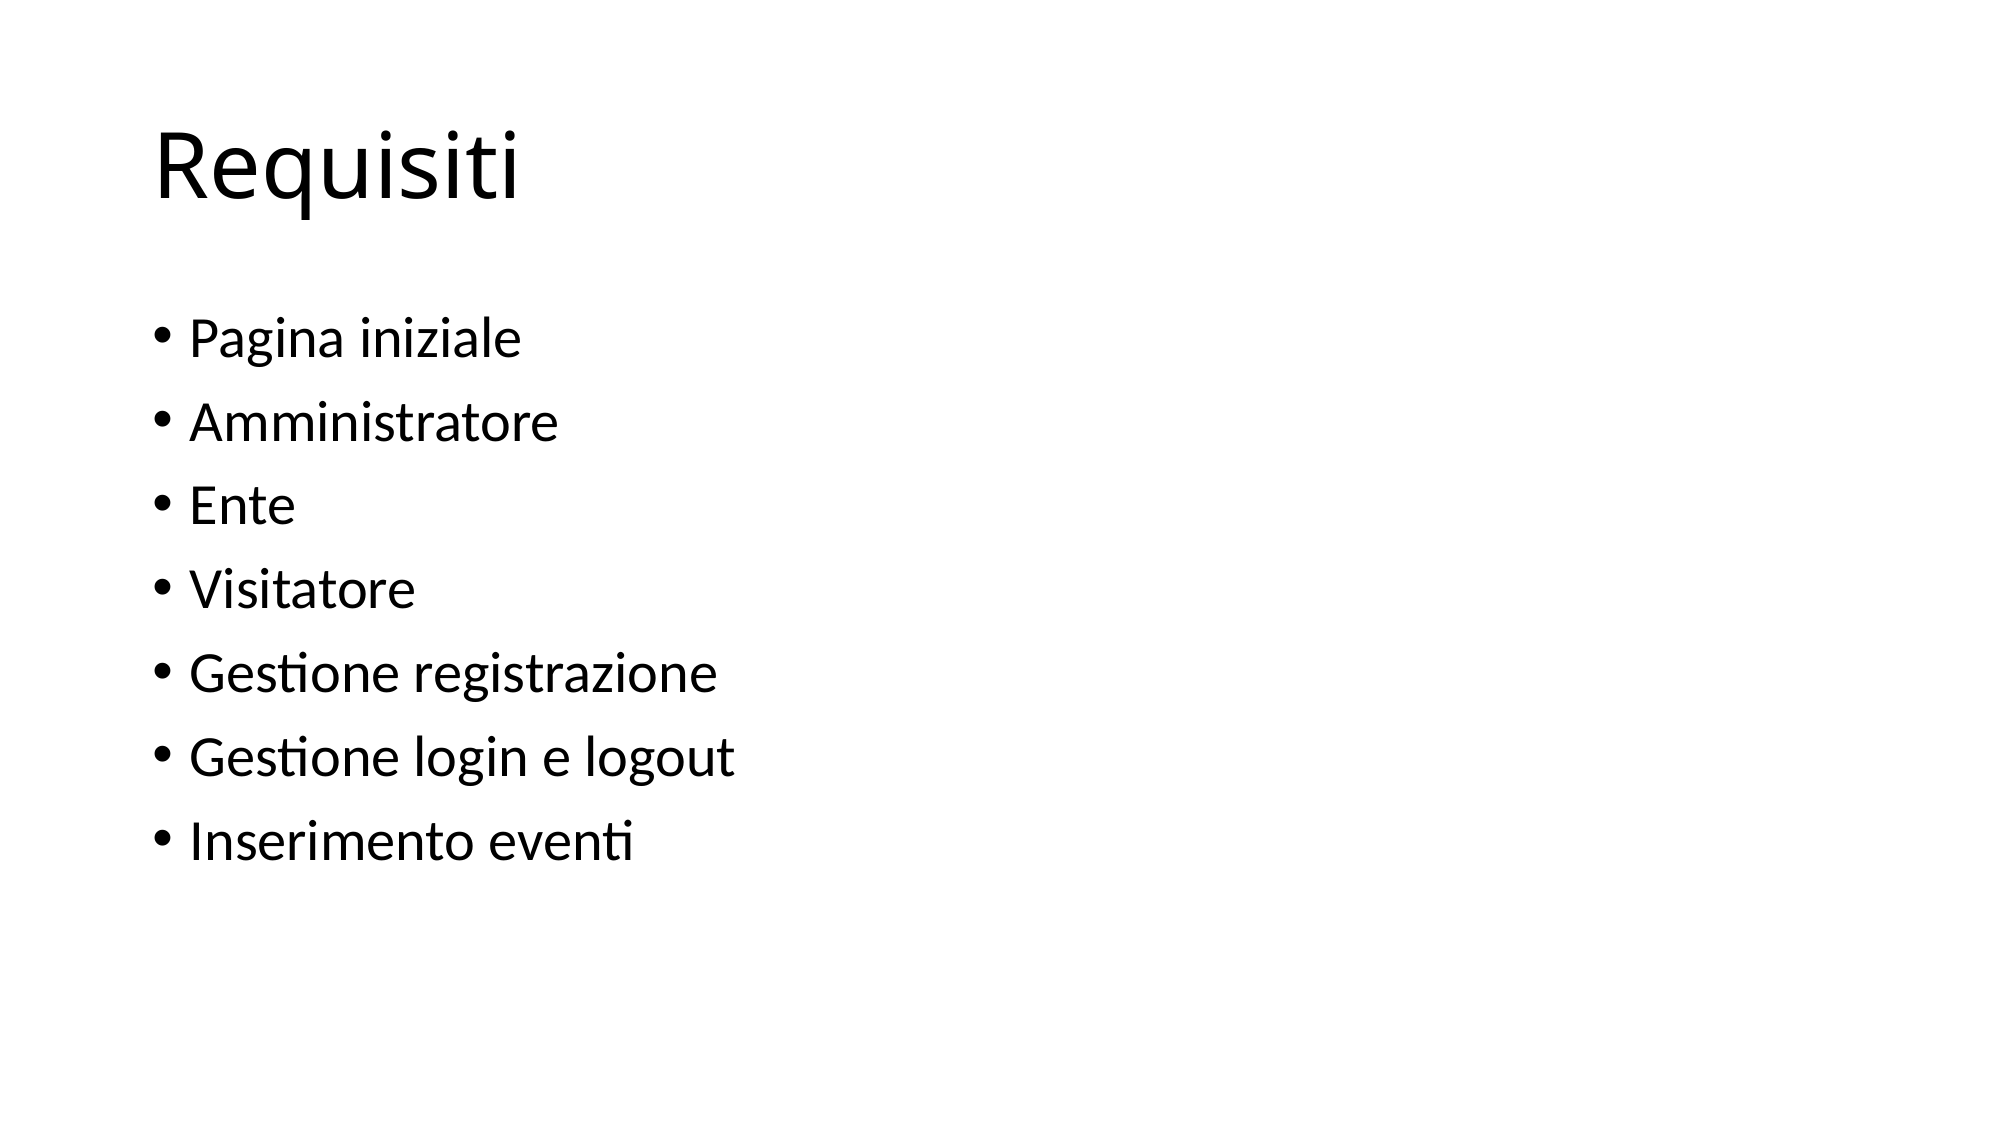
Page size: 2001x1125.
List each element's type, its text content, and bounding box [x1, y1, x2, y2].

title Requisiti [137, 59, 1863, 278]
list Pagina iniziale Amministratore Ente Visitatore Gestione registrazione Gestione login e logout Inserimento eventi [137, 299, 1863, 1014]
